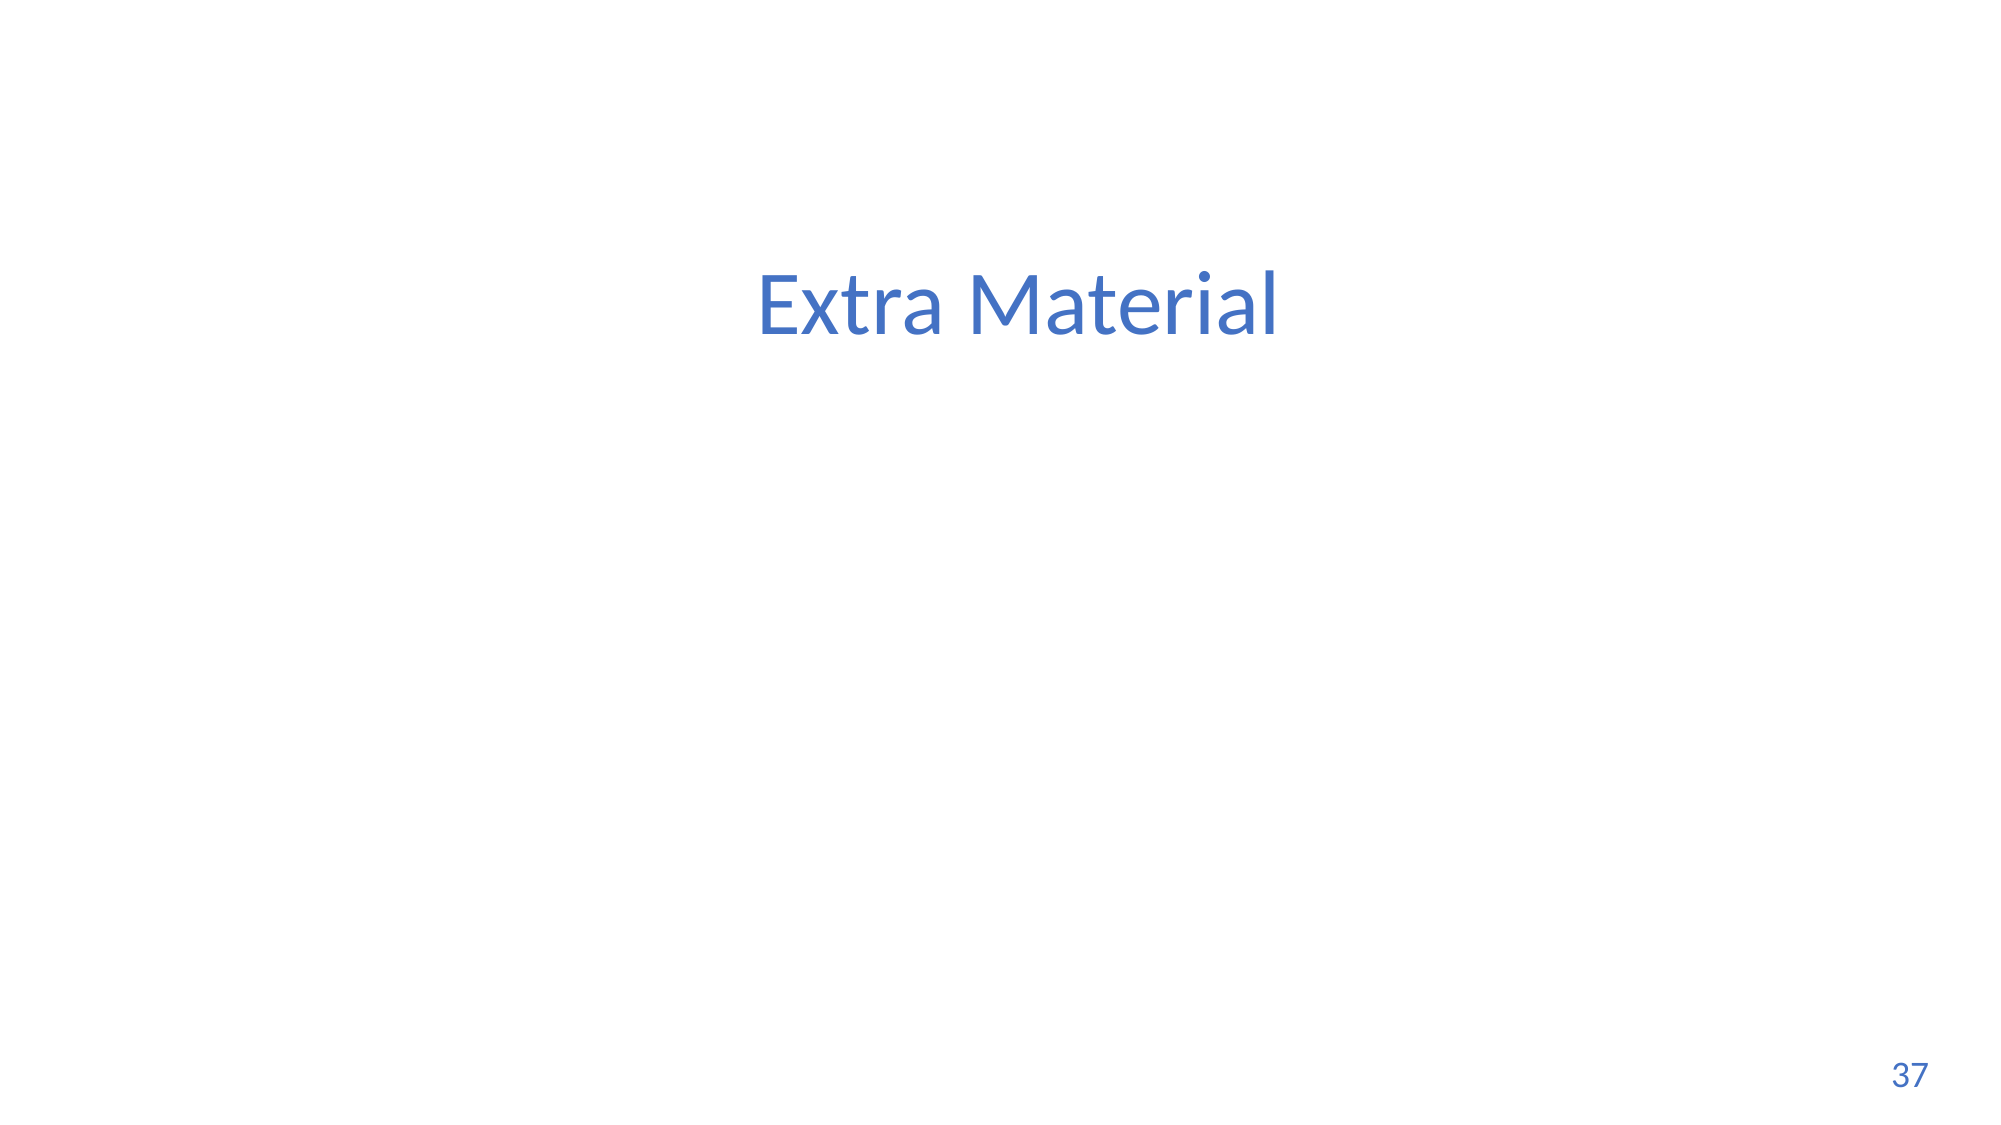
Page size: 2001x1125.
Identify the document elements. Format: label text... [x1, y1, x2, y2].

text_box Extra Material [342, 235, 1717, 360]
slide_number 37 [1493, 1042, 1944, 1103]
